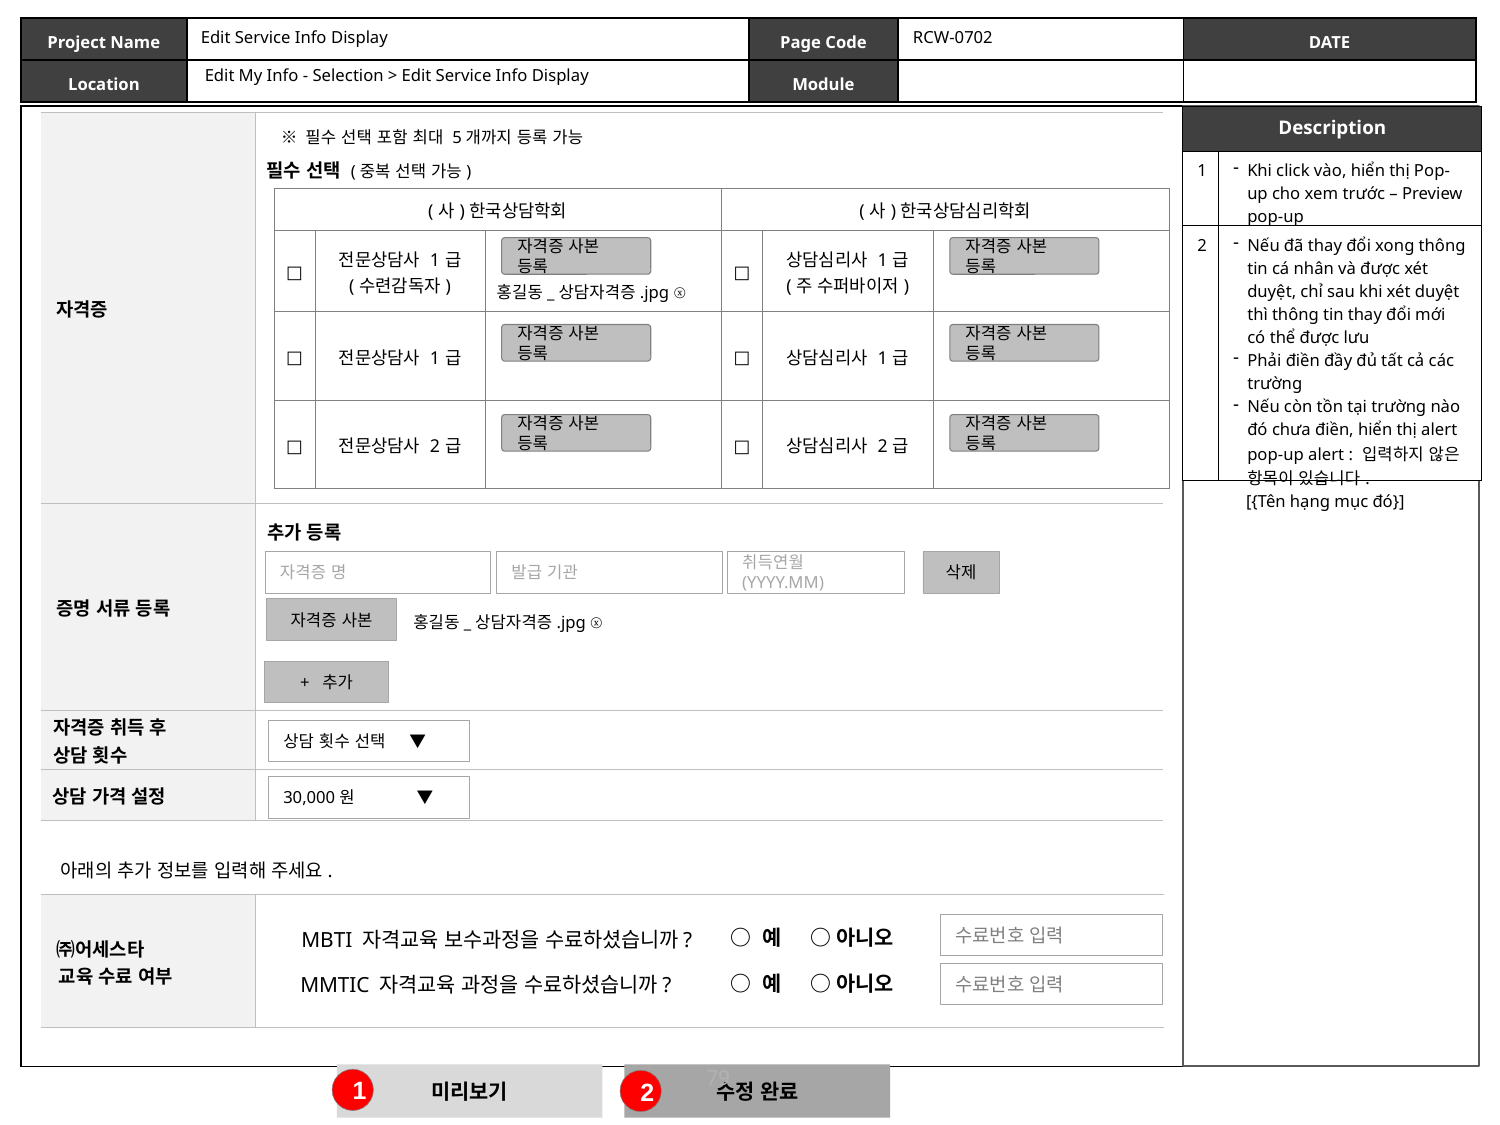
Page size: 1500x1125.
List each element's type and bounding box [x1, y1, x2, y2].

text_box [266, 718, 471, 764]
text_box [938, 961, 1165, 1006]
table_cell [275, 231, 315, 311]
text_box [481, 235, 702, 310]
table_header [256, 189, 1163, 503]
text_box [898, 19, 1008, 54]
text_box [499, 322, 653, 364]
text_box [45, 850, 348, 889]
text_box [622, 1109, 892, 1120]
table_cell [256, 711, 1163, 769]
table_cell [486, 401, 721, 488]
table_cell [722, 401, 762, 488]
table_header [256, 113, 1163, 188]
table_cell [1183, 226, 1218, 480]
table_header [41, 113, 255, 503]
table_cell [316, 312, 485, 400]
table_cell [316, 401, 485, 488]
table_cell [256, 504, 1163, 710]
text_box [494, 549, 724, 595]
table_header [41, 895, 255, 1027]
text_box [190, 57, 609, 93]
text_box [286, 918, 708, 959]
table_header [722, 189, 1169, 230]
text_box [263, 659, 391, 705]
table_cell [316, 231, 485, 311]
table_cell [41, 504, 255, 710]
slide_number [543, 1048, 894, 1109]
text_box [329, 1062, 605, 1120]
table_cell [722, 231, 762, 311]
text_box [499, 412, 653, 454]
text_box [265, 597, 618, 642]
text_box [947, 235, 1102, 277]
text_box [921, 549, 1002, 595]
text_box [285, 964, 687, 1004]
table_cell [486, 312, 721, 400]
table_header [1183, 107, 1481, 151]
text_box [716, 962, 909, 1003]
text_box [716, 917, 909, 957]
text_box [252, 513, 493, 595]
table_cell [256, 770, 1163, 820]
table_cell [934, 401, 1169, 488]
table_cell [934, 231, 1169, 311]
text_box [938, 912, 1165, 957]
table_cell [763, 312, 933, 400]
text_box [725, 549, 906, 595]
table_cell [934, 312, 1169, 400]
table_cell [763, 231, 933, 311]
table_cell [1219, 152, 1481, 225]
text_box [947, 322, 1102, 364]
table_cell [275, 312, 315, 400]
table_cell [1183, 152, 1218, 225]
table_cell [41, 770, 255, 820]
table_cell [41, 711, 255, 769]
table_cell [763, 401, 933, 488]
table_cell [486, 231, 721, 311]
text_box [186, 19, 408, 54]
table_header [275, 189, 721, 230]
text_box [252, 119, 599, 189]
table_cell [722, 312, 762, 400]
text_box [947, 412, 1102, 454]
table_cell [1219, 226, 1481, 480]
table_header [256, 895, 1164, 1027]
table_cell [275, 401, 315, 488]
text_box [266, 774, 471, 820]
